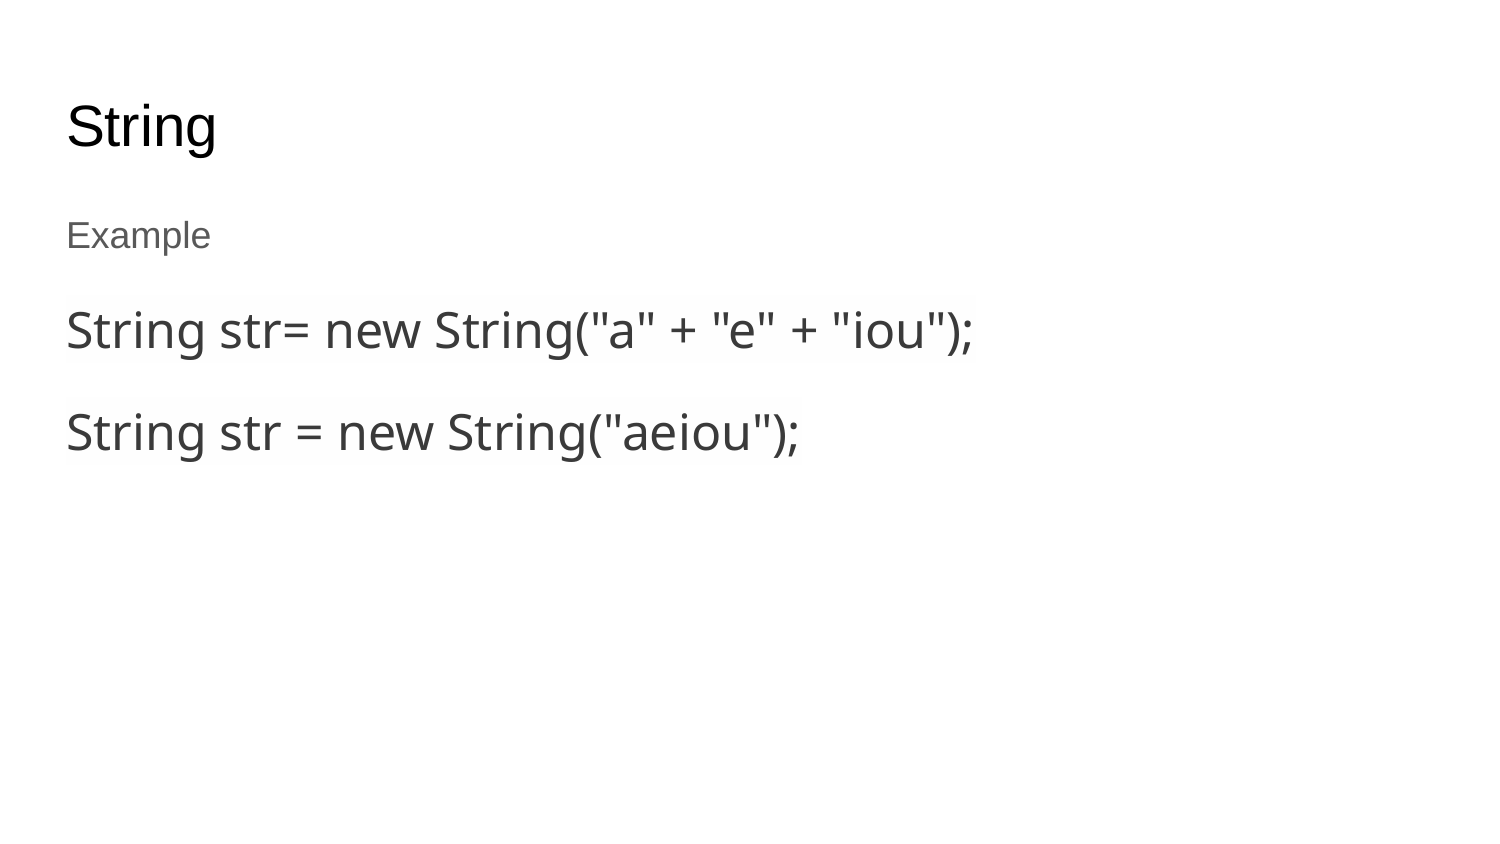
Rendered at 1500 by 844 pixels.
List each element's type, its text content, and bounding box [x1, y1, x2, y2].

title String [51, 72, 1449, 167]
list Example String str= new String("a" + "e" + "iou"); String str = new String("aeiou"); [51, 189, 1449, 750]
